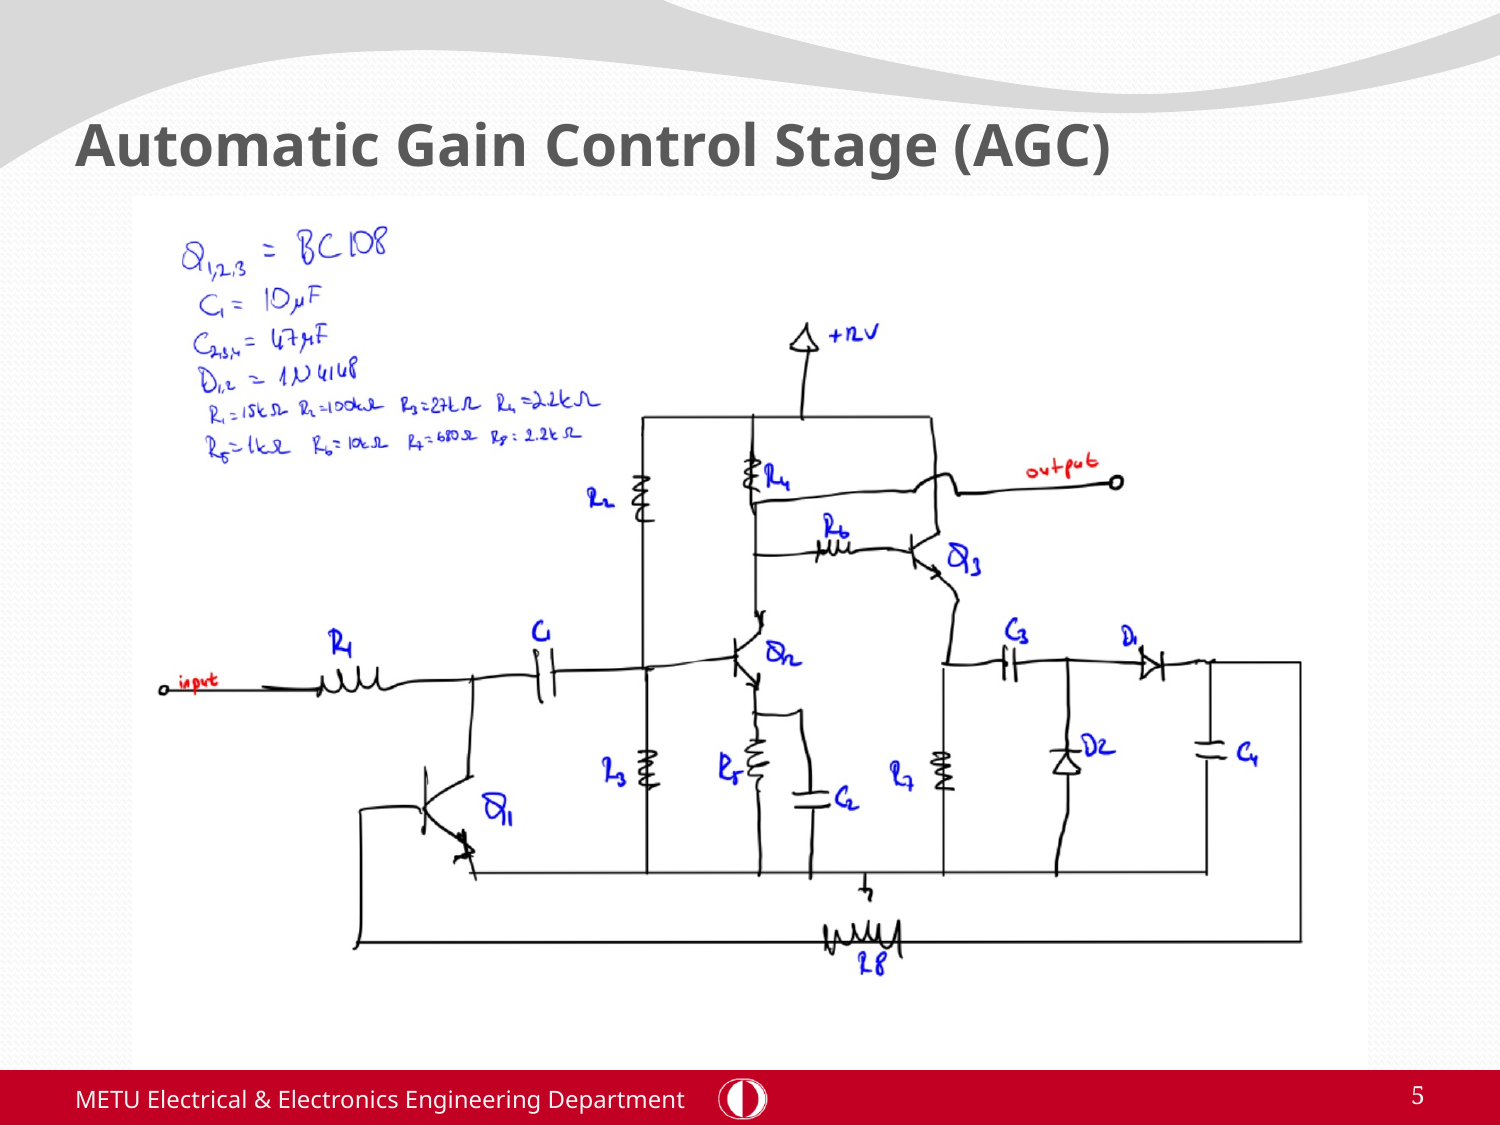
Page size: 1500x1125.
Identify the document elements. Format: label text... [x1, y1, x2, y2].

slide_number 5 [1330, 1070, 1425, 1114]
picture [713, 1079, 781, 1122]
title Automatic Gain Control Stage (AGC) [75, 55, 1425, 224]
slide_number METU Electrical & Electronics Engineering Department [75, 1070, 732, 1114]
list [132, 196, 1368, 1070]
